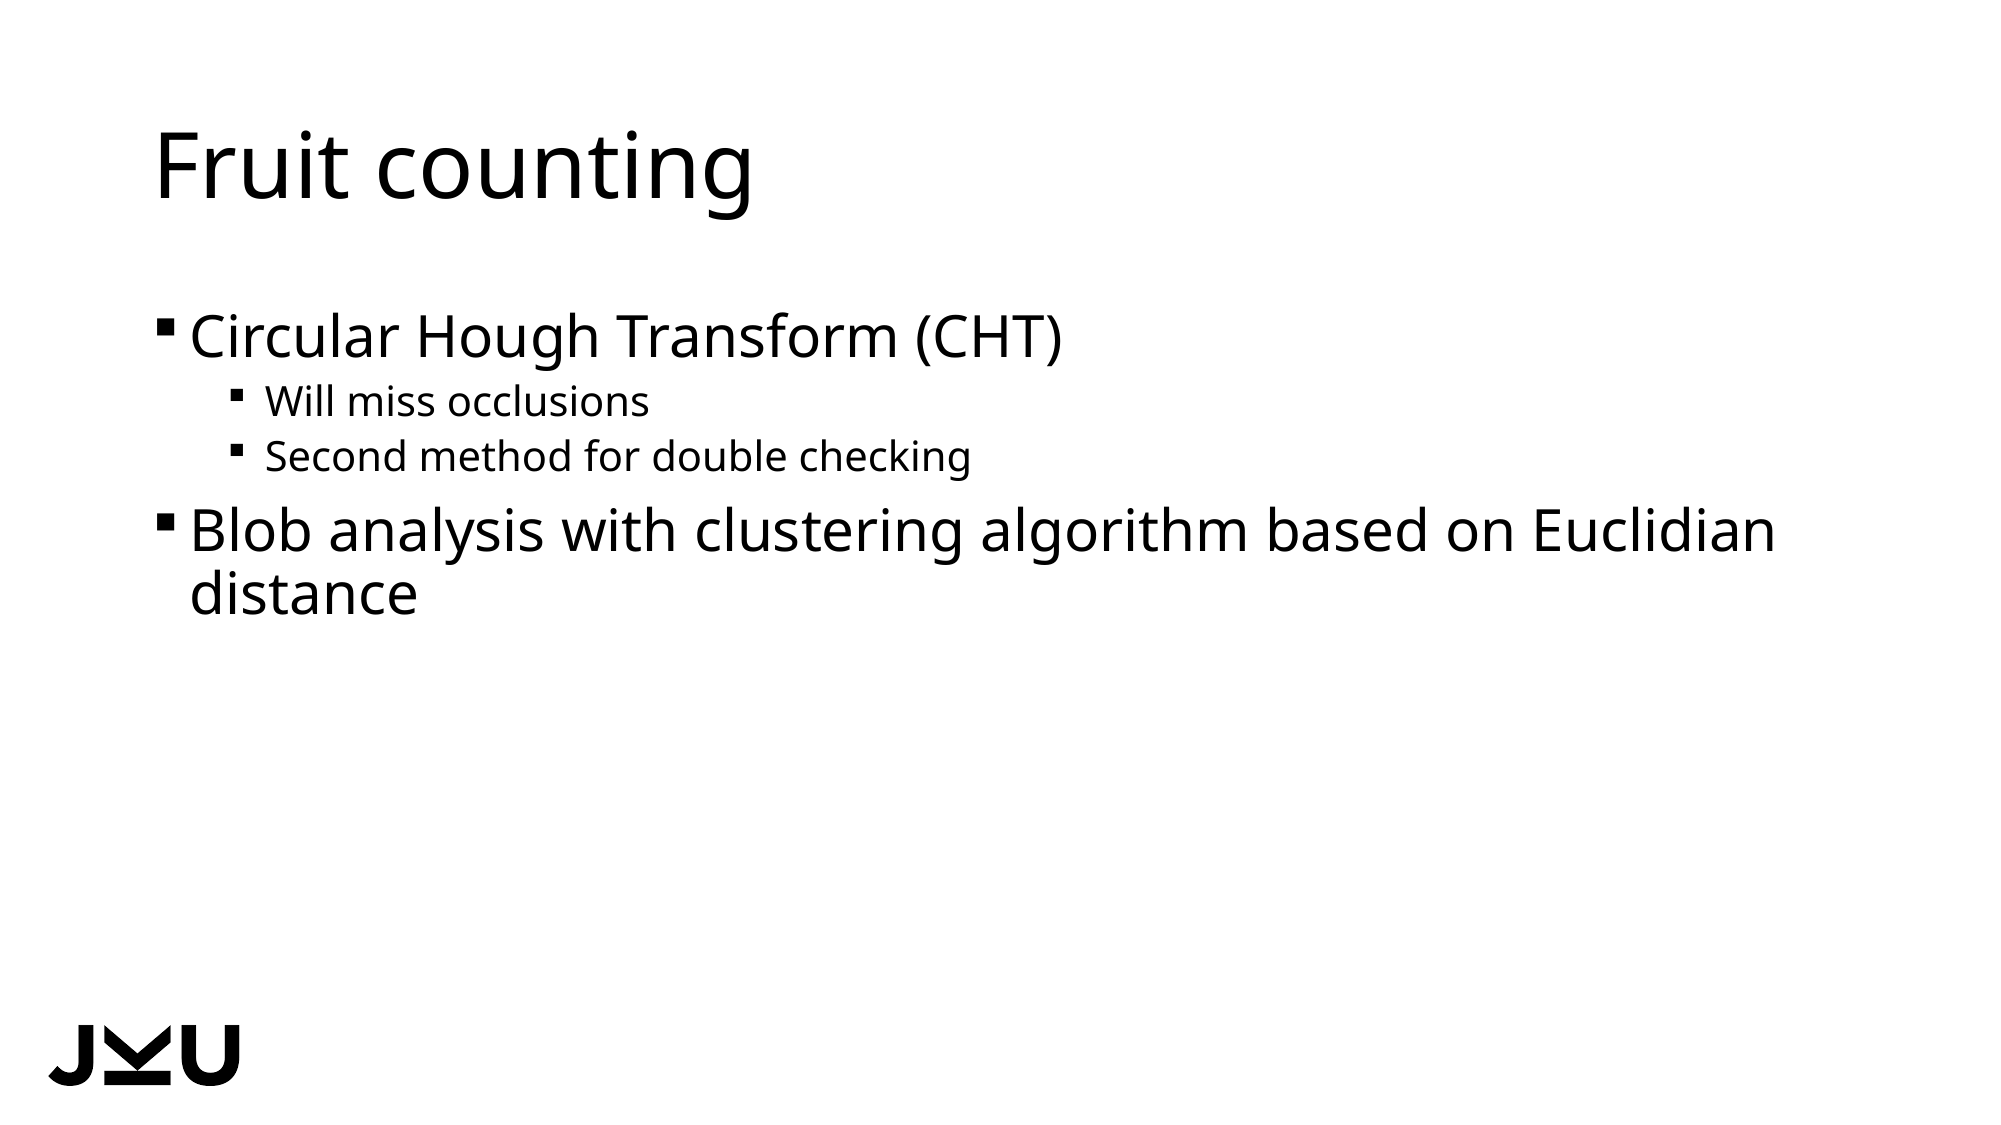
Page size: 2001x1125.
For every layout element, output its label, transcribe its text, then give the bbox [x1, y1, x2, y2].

picture [15, 1013, 305, 1094]
text_box Circular Hough Transform (CHT) Will miss occlusions Second method for double checking Blob analysis with clustering algorithm based on Euclidian distance [137, 299, 1863, 1014]
text_box Fruit counting [137, 59, 1863, 278]
